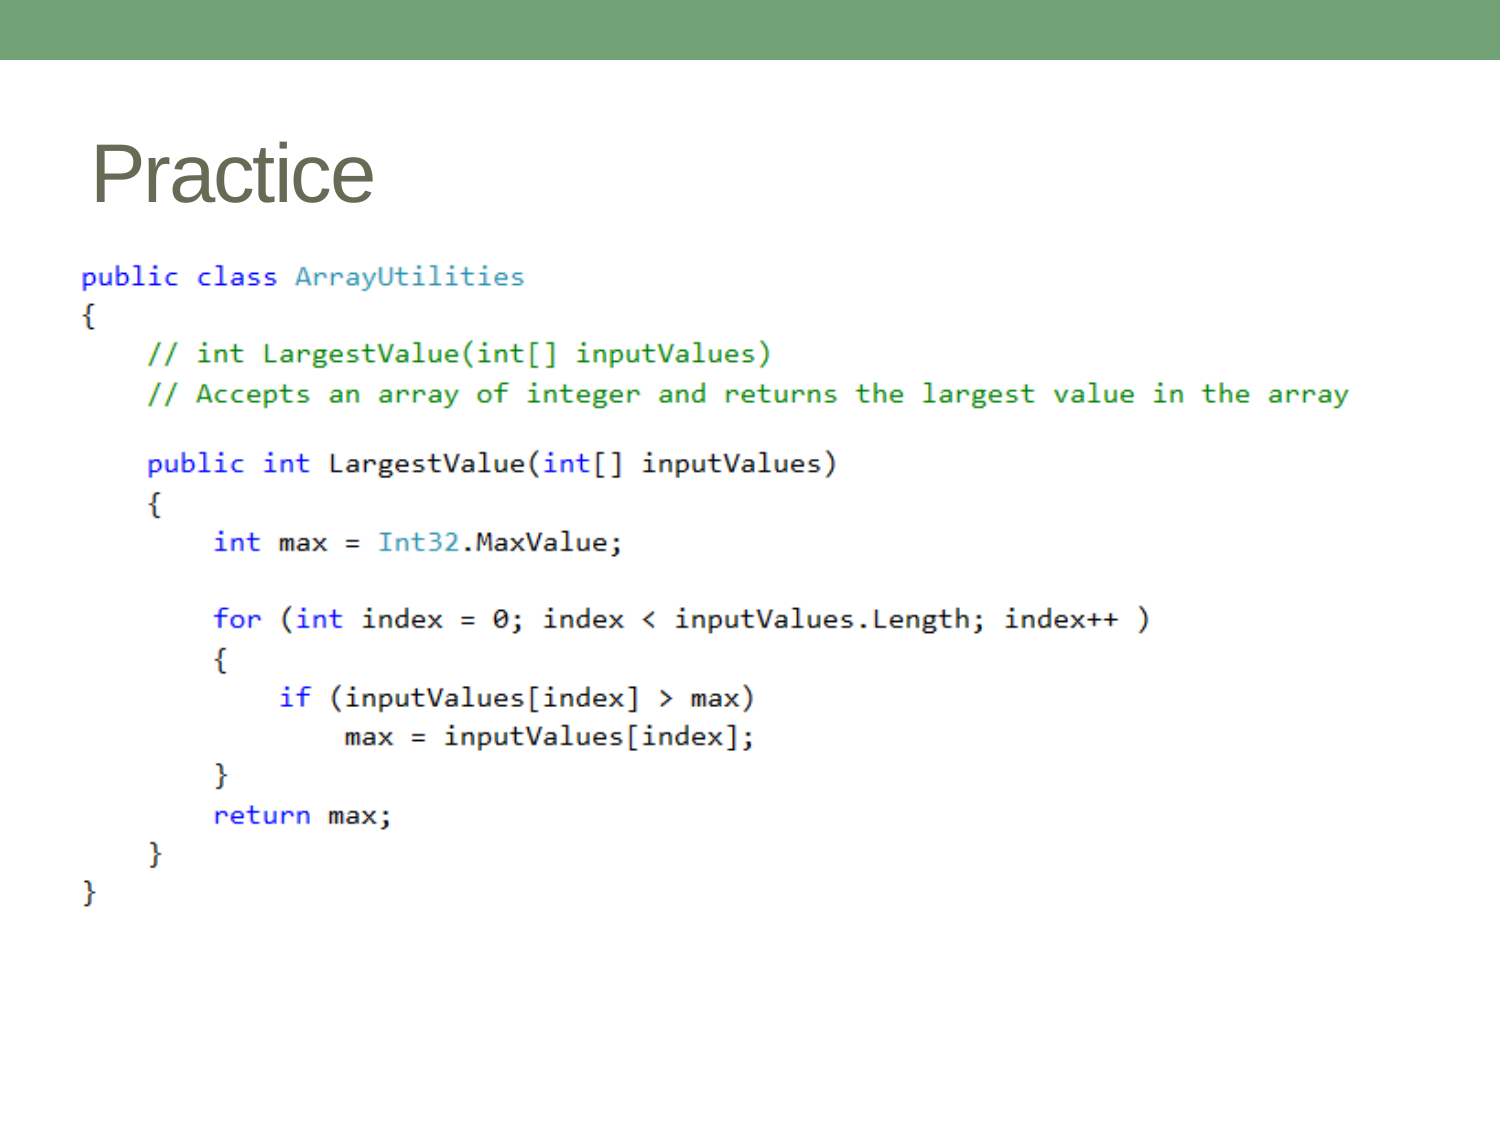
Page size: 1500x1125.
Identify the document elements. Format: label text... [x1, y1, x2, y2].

picture [49, 262, 1447, 1001]
title Practice [75, 87, 1425, 250]
